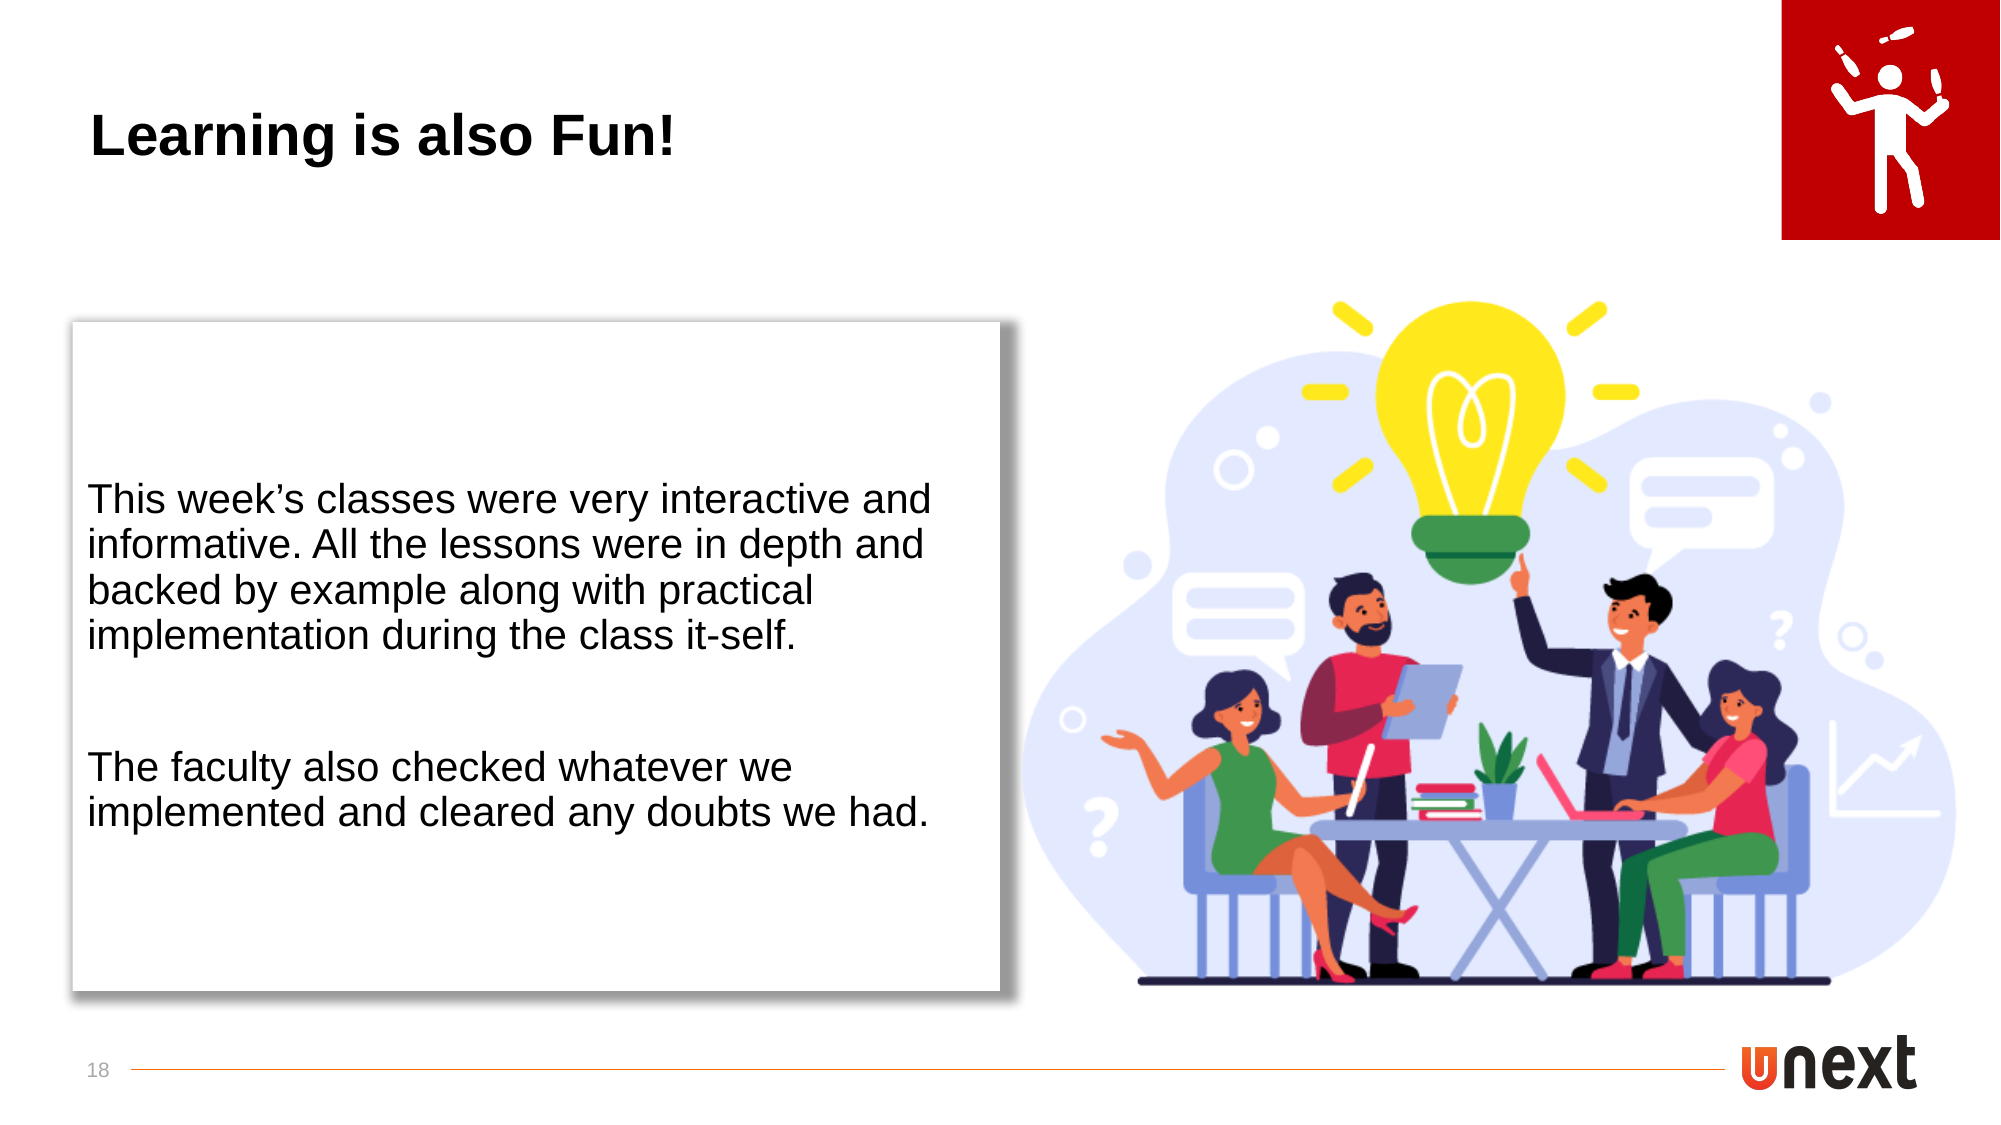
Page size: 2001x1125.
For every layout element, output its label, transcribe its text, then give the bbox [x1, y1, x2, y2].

text_box [1781, 0, 2000, 241]
title Learning is also Fun! [76, 78, 1791, 196]
slide_number 18 [48, 1047, 110, 1091]
picture [1791, 20, 1991, 220]
picture [1742, 1035, 1917, 1090]
picture [962, 239, 1991, 1010]
text_box This week’s classes were very interactive and informative. All the lessons were in depth and backed by example along with practical implementation during the class it-self. The faculty also checked whatever we implemented and cleared any doubts we had. [72, 322, 962, 991]
